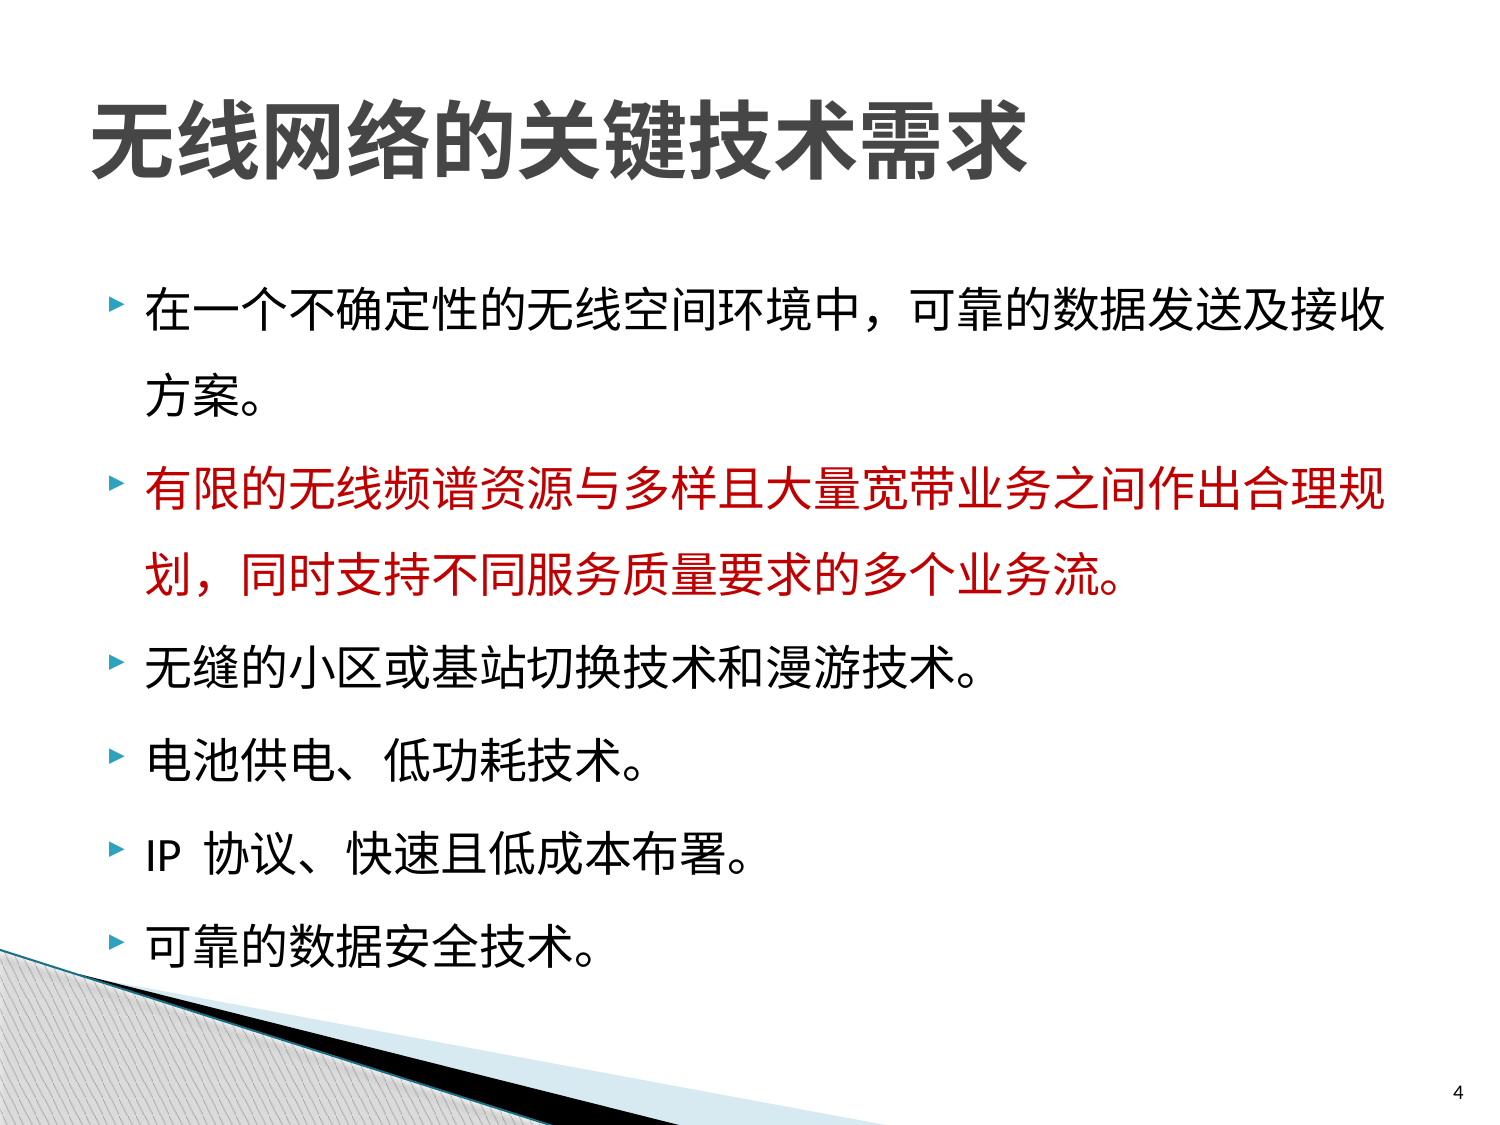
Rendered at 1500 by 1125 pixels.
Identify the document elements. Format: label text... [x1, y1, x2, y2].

list 在一个不确定性的无线空间环境中，可靠的数据发送及接收方案。 有限的无线频谱资源与多样且大量宽带业务之间作出合理规划，同时支持不同服务质量要求的多个业务流。 无缝的小区或基站切换技术和漫游技术。 电池供电、低功耗技术。 IP 协议、快速且低成本布署。 可靠的数据安全技术。 [74, 242, 1426, 986]
title 无线网络的关键技术需求 [75, 45, 1425, 233]
slide_number 4 [1418, 1051, 1479, 1112]
